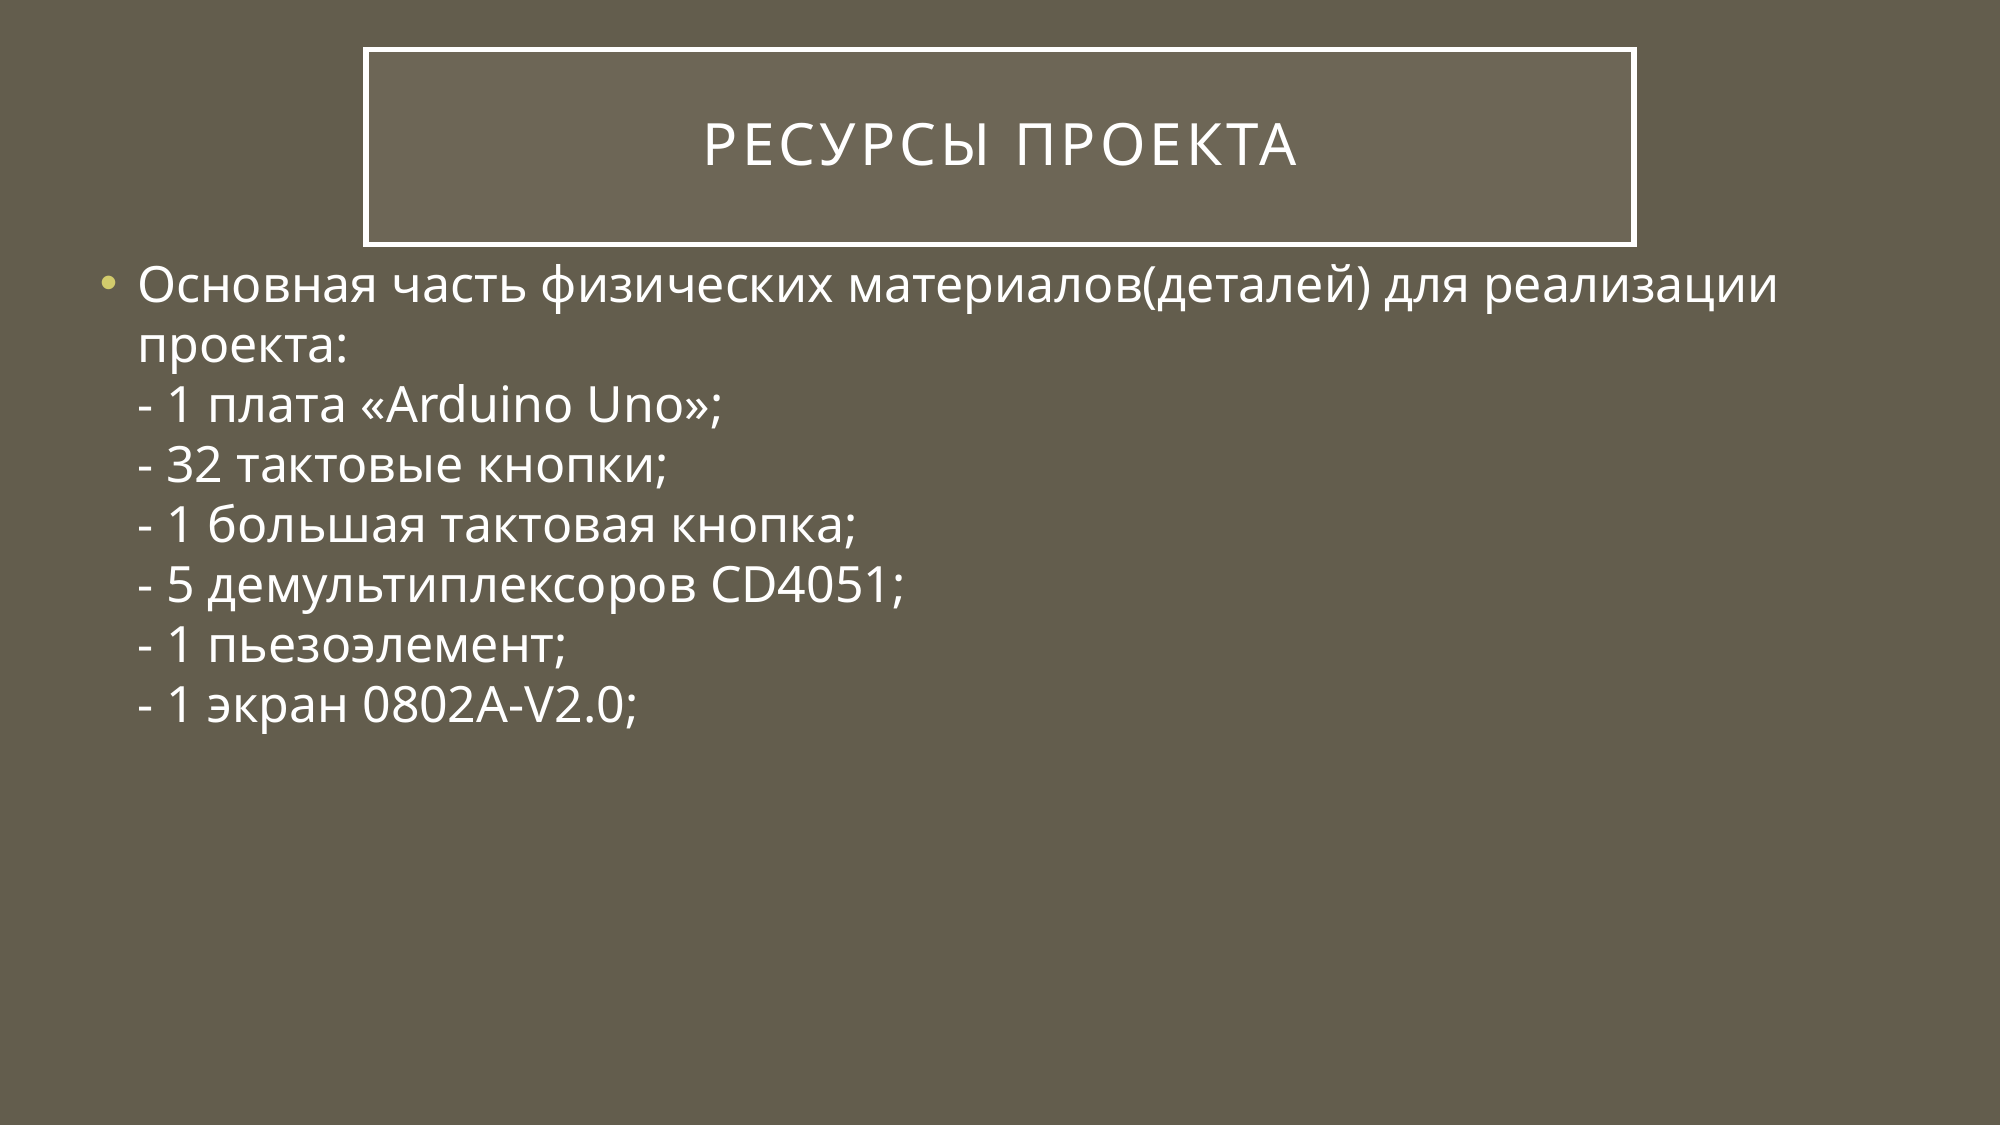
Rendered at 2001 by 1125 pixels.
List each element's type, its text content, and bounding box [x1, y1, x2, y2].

list Основная часть физических материалов(деталей) для реализации проекта: - 1 плата «Arduino Uno»; - 32 тактовые кнопки; - 1 большая тактовая кнопка; - 5 демультиплексоров CD4051; - 1 пьезоэлемент; - 1 экран 0802A-V2.0; [84, 244, 1916, 1098]
title Ресурсы проекта [363, 47, 1637, 244]
